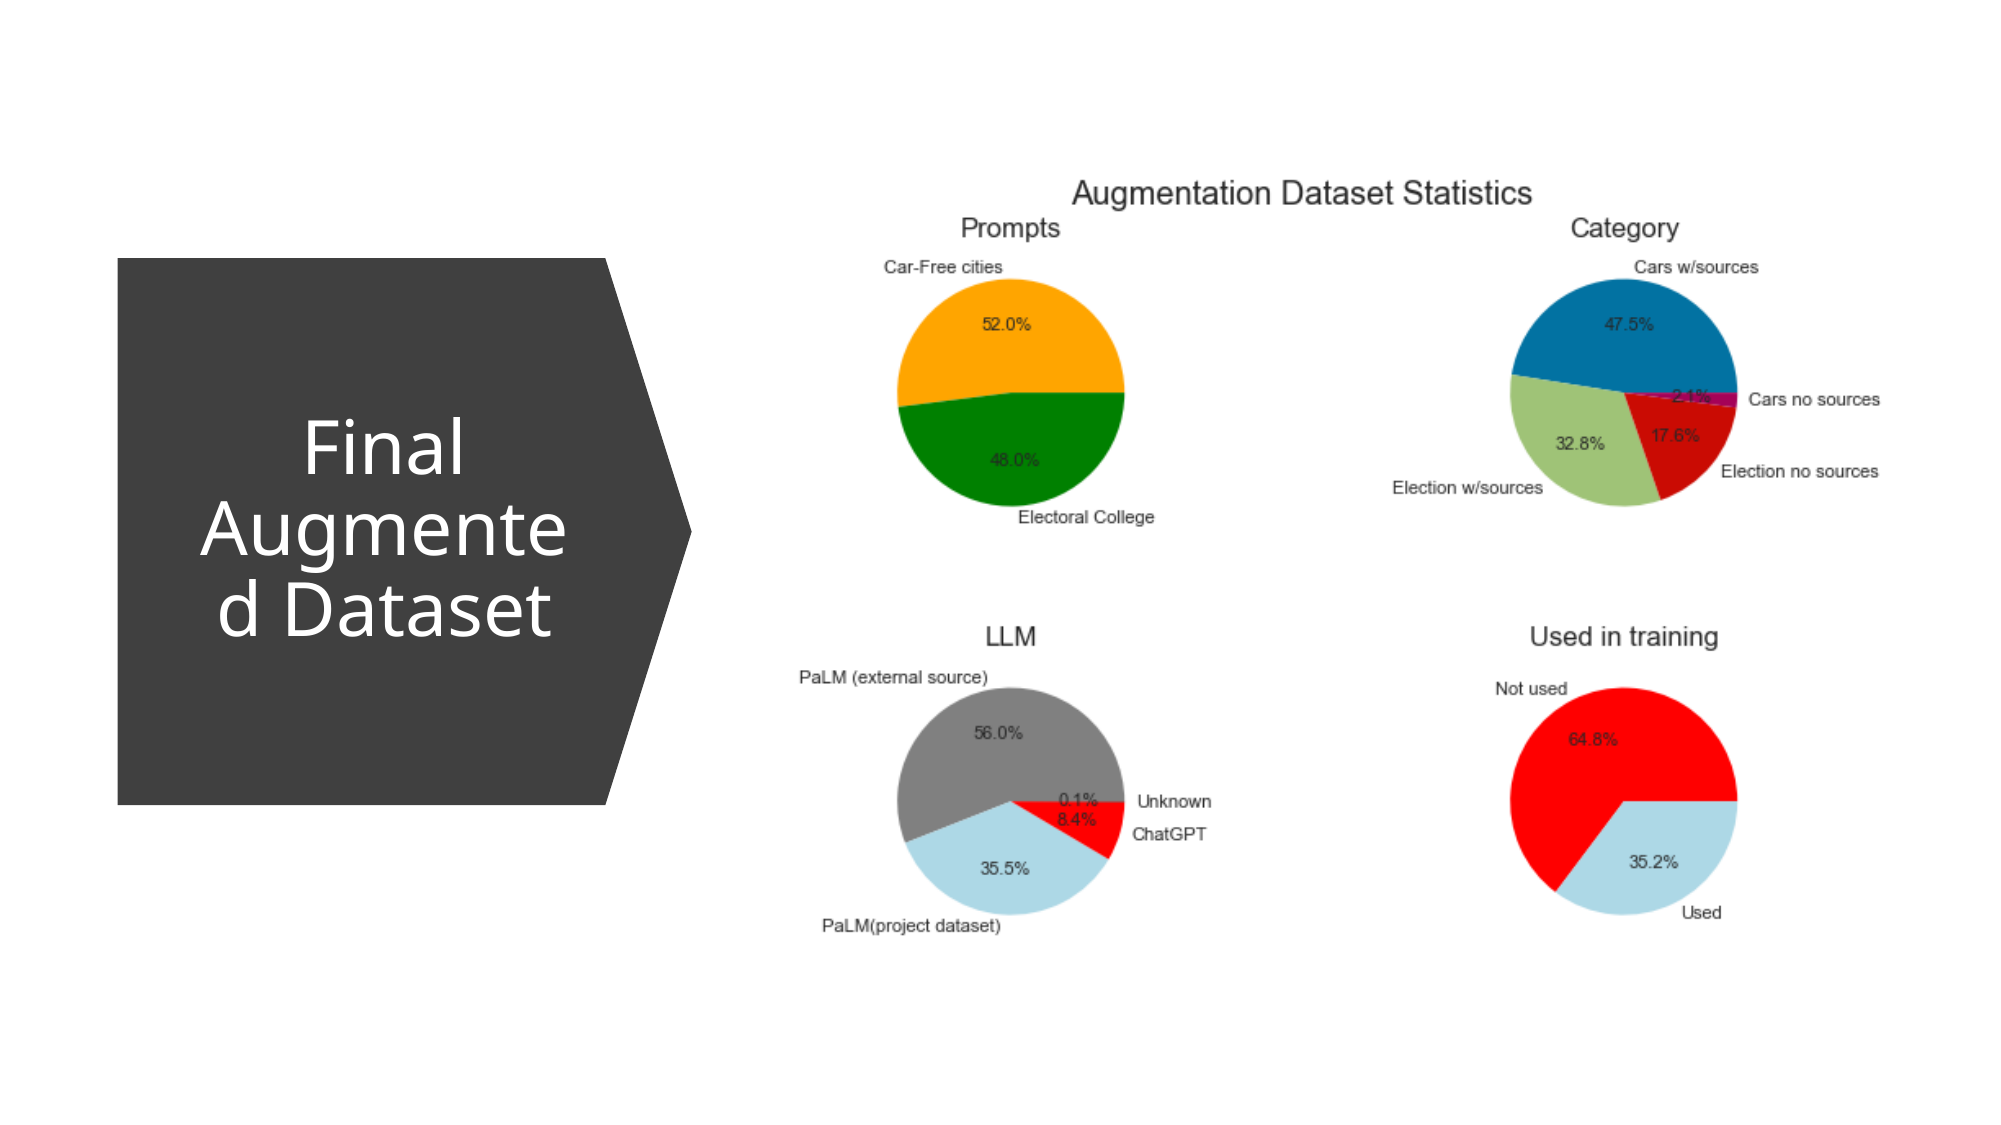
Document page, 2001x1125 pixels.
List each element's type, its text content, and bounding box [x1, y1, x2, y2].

text_box [116, 257, 693, 807]
title Final Augmented Dataset [168, 322, 601, 741]
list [783, 164, 1896, 960]
